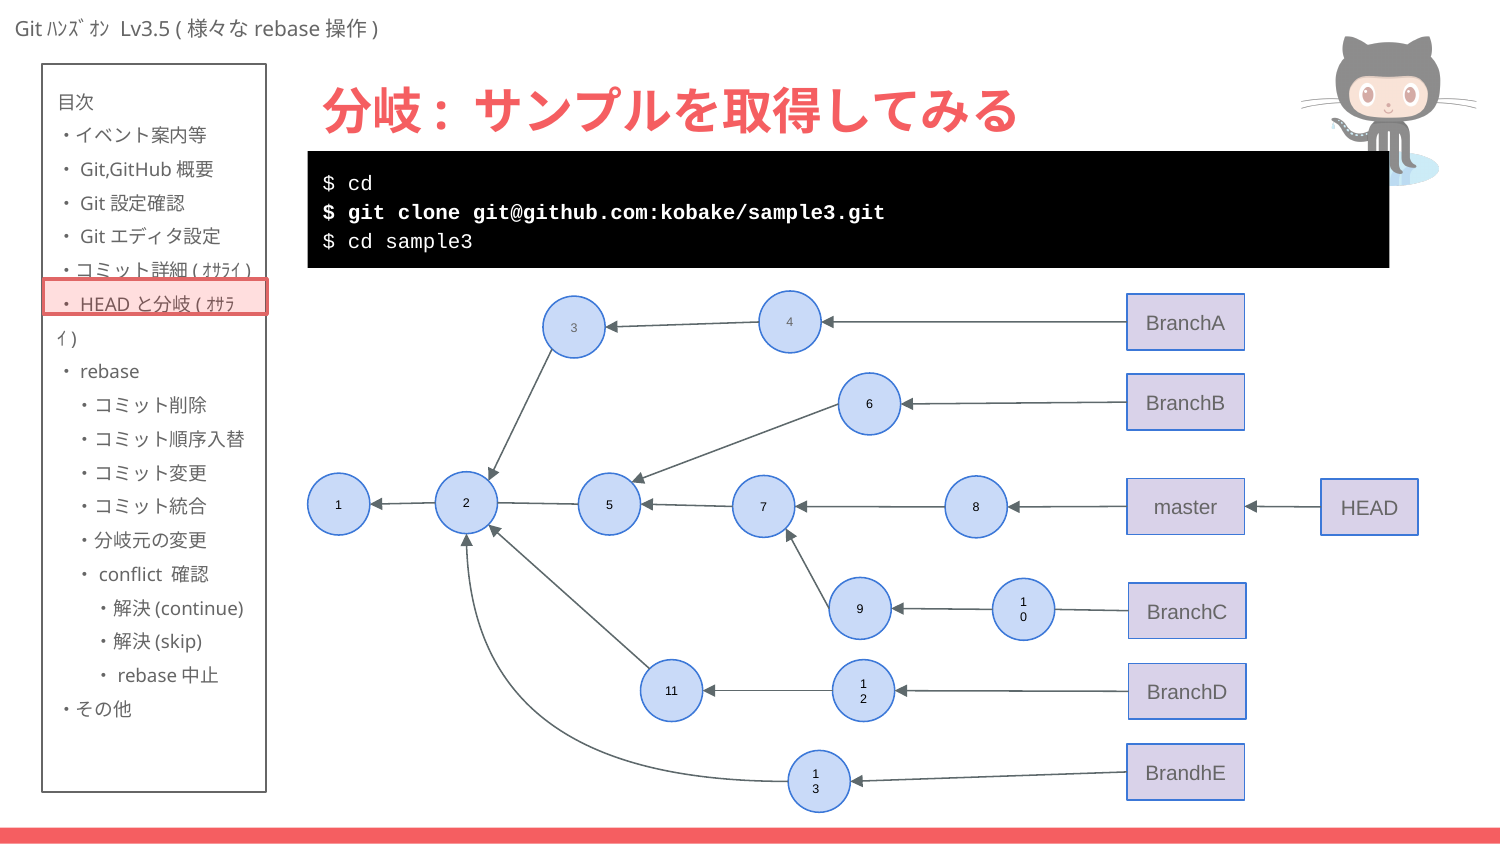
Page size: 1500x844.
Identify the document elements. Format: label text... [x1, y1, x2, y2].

text_box 8 [945, 475, 1008, 538]
text_box 5 [580, 473, 639, 494]
text_box 4 [759, 290, 822, 353]
text_box 3 [542, 296, 605, 358]
text_box BranchC [1128, 582, 1246, 639]
text_box BranchB [1126, 374, 1245, 431]
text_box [849, 771, 1128, 782]
text_box 12 [832, 659, 895, 722]
text_box 6 [838, 372, 901, 435]
text_box BrandhE [1126, 743, 1245, 800]
text_box BranchD [1128, 663, 1246, 720]
text_box HEAD [1321, 478, 1418, 535]
text_box 9 [830, 577, 892, 640]
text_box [631, 403, 839, 483]
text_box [604, 321, 760, 328]
text_box [43, 278, 268, 314]
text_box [900, 401, 1128, 405]
text_box 10 [992, 578, 1055, 641]
text_box 1 [307, 473, 370, 536]
text_box master [1127, 478, 1245, 535]
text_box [785, 527, 830, 609]
text_box 2 [435, 471, 498, 534]
list $ cd $ git clone git@github.com:kobake/sample3.git $ cd sample3 [307, 151, 1390, 268]
title 分岐: サンプルを取得してみる [307, 64, 1449, 161]
text_box 13 [788, 750, 850, 813]
text_box BranchA [1126, 293, 1245, 350]
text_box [503, 496, 752, 819]
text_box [488, 348, 553, 482]
text_box 7 [735, 490, 795, 538]
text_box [488, 524, 498, 669]
